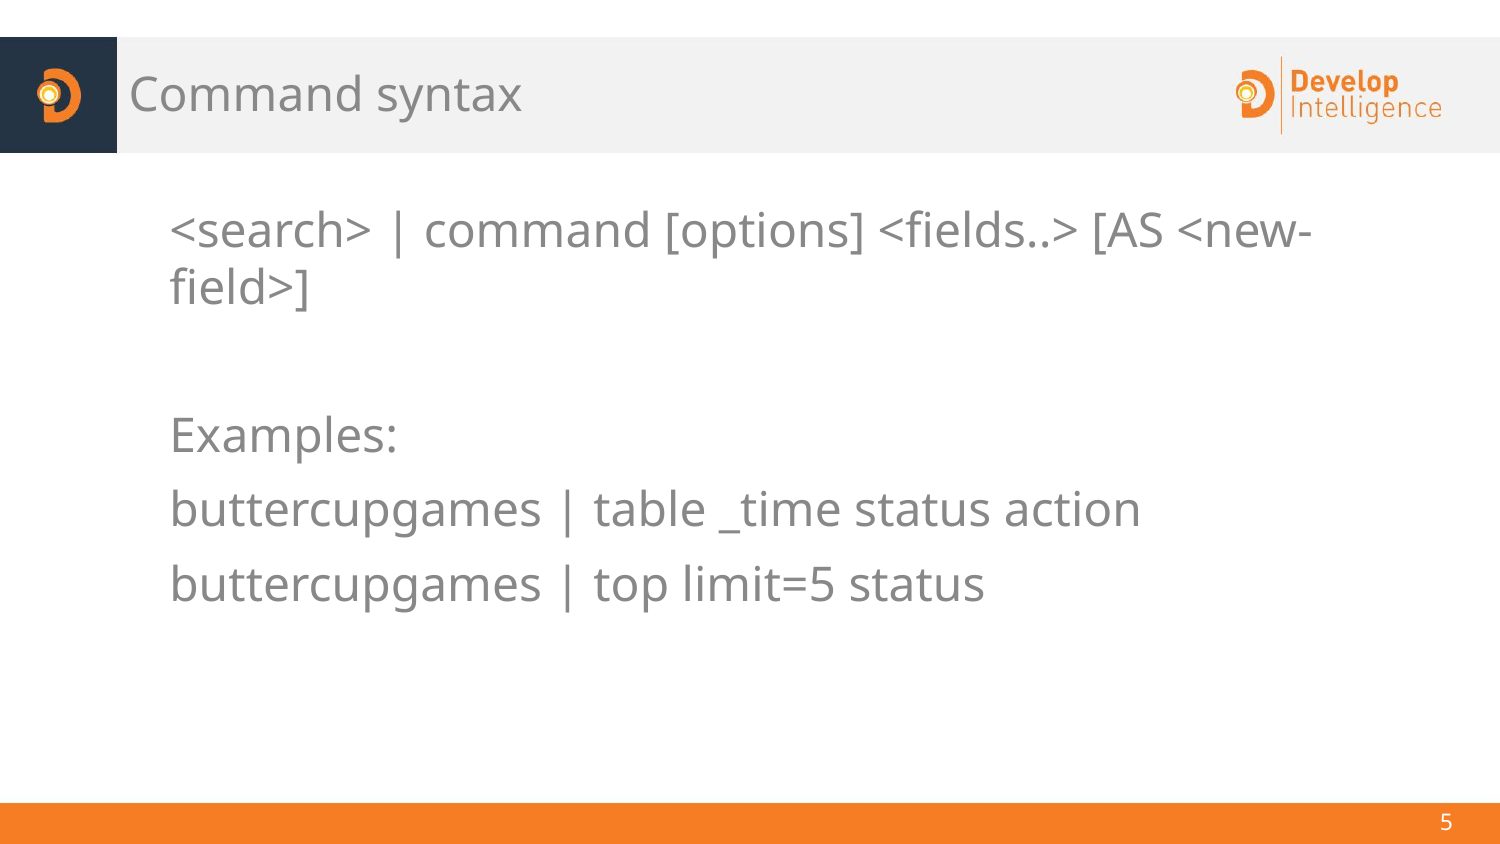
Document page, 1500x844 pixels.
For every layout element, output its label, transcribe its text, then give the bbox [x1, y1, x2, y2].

slide_number ‹#› [1395, 804, 1498, 841]
picture [0, 0, 1500, 844]
title Command syntax [117, 39, 1500, 152]
list <search> | command [options] <fields..> [AS <new-field>] Examples: buttercupgames | table _time status action buttercupgames | top limit=5 status [101, 188, 1440, 765]
